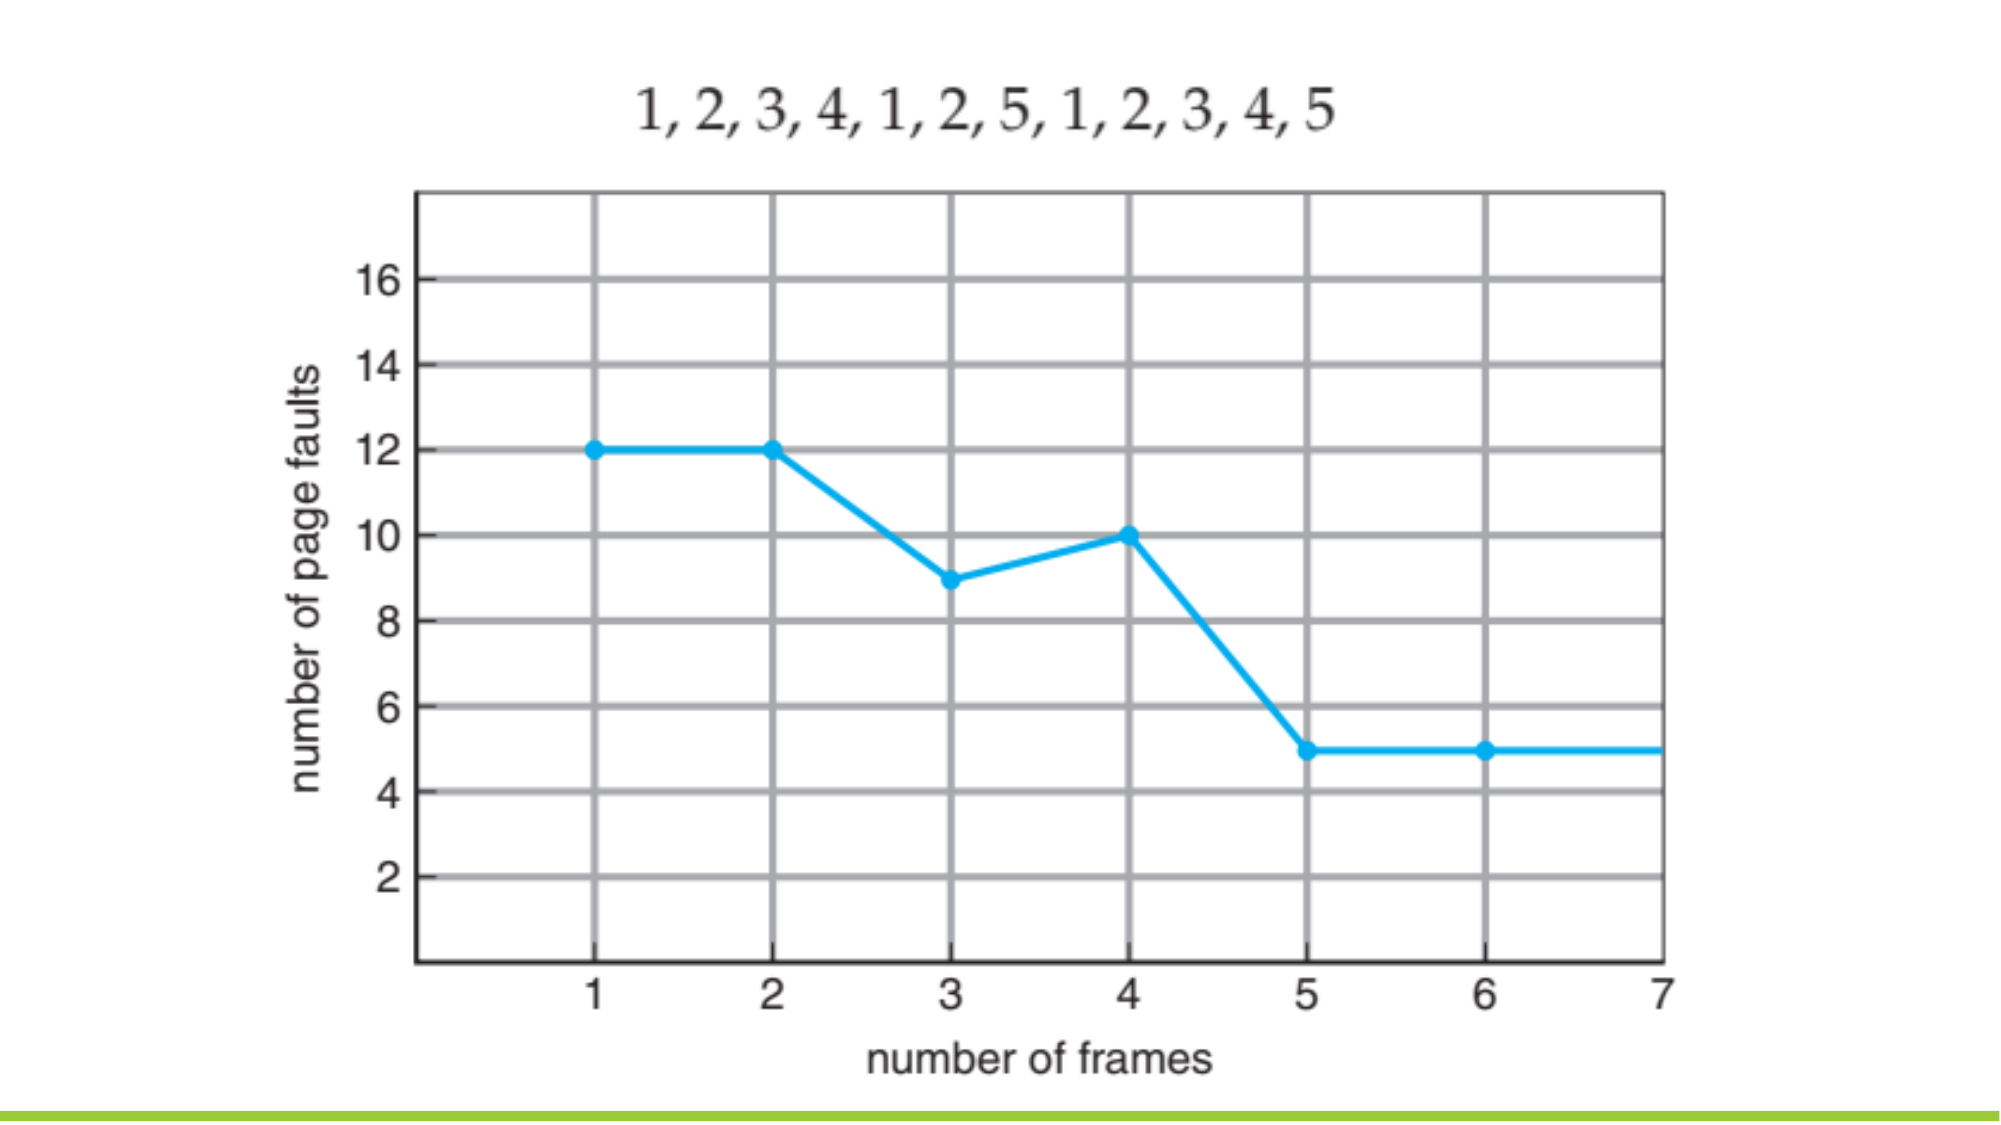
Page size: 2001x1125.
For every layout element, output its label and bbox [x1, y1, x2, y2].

picture [256, 45, 1715, 1099]
